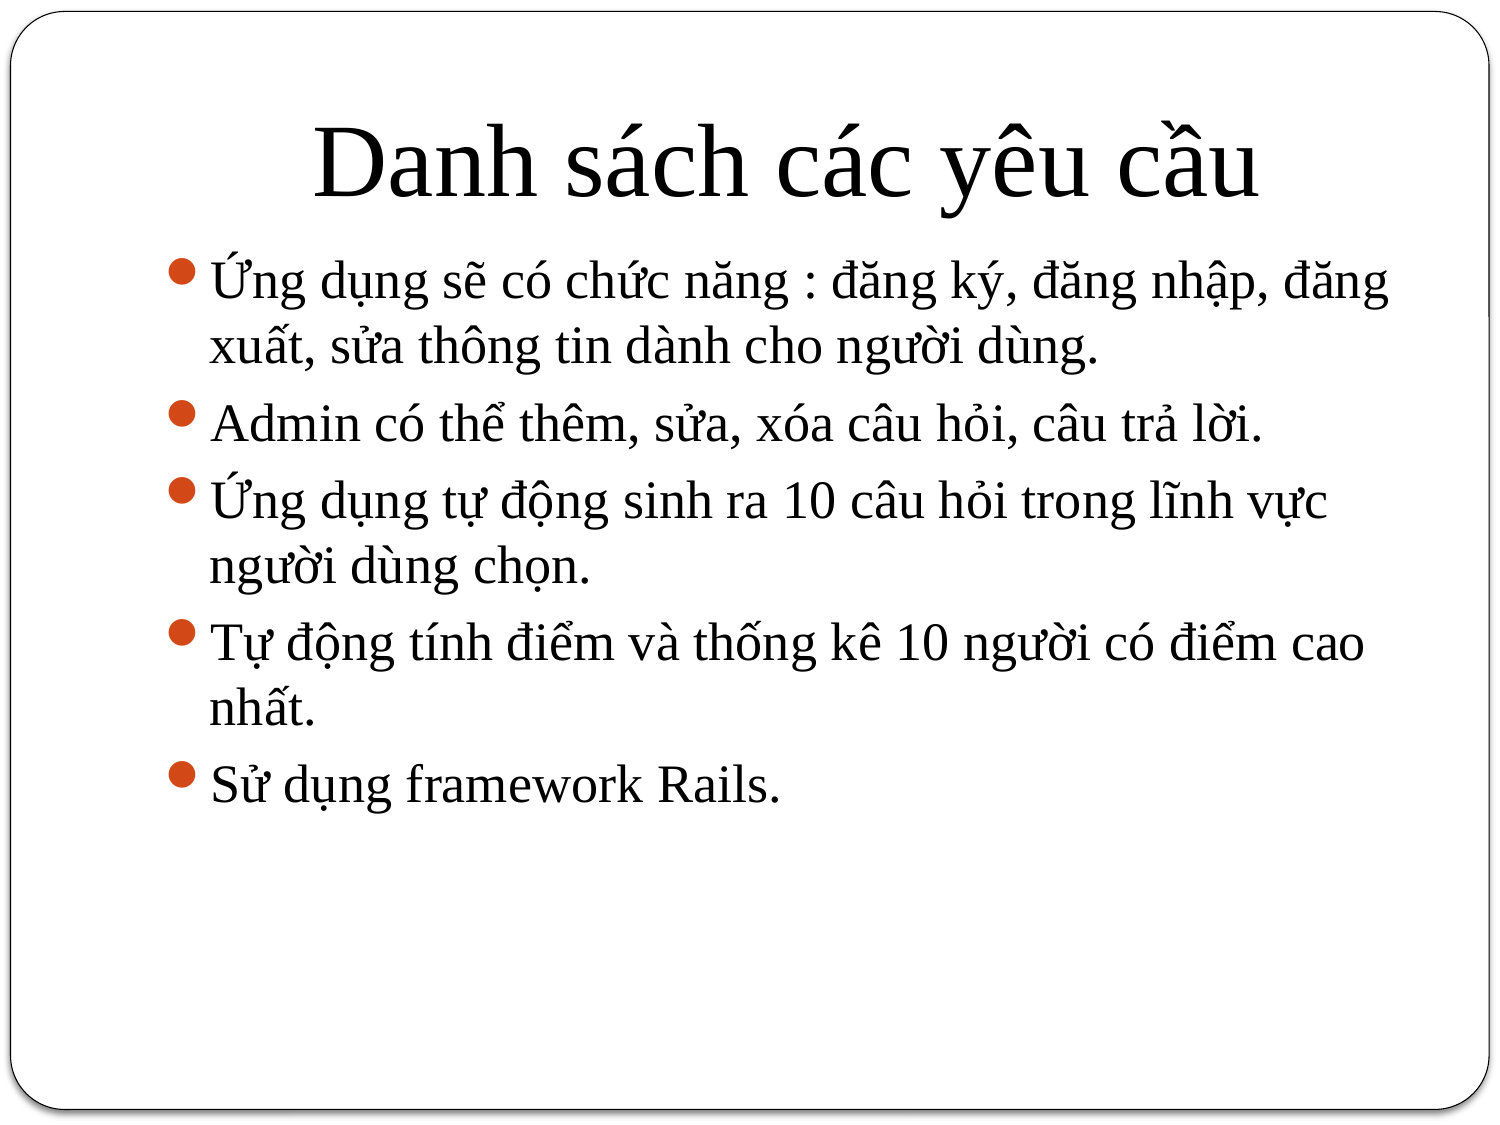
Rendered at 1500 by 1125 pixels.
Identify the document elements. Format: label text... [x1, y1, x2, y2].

title Danh sách các yêu cầu [150, 45, 1425, 233]
list Ứng dụng sẽ có chức năng : đăng ký, đăng nhập, đăng xuất, sửa thông tin dành cho người dùng. Admin có thể thêm, sửa, xóa câu hỏi, câu trả lời. Ứng dụng tự động sinh ra 10 câu hỏi trong lĩnh vực người dùng chọn. Tự động tính điểm và thống kê 10 người có điểm cao nhất. Sử dụng framework Rails. [150, 237, 1425, 988]
